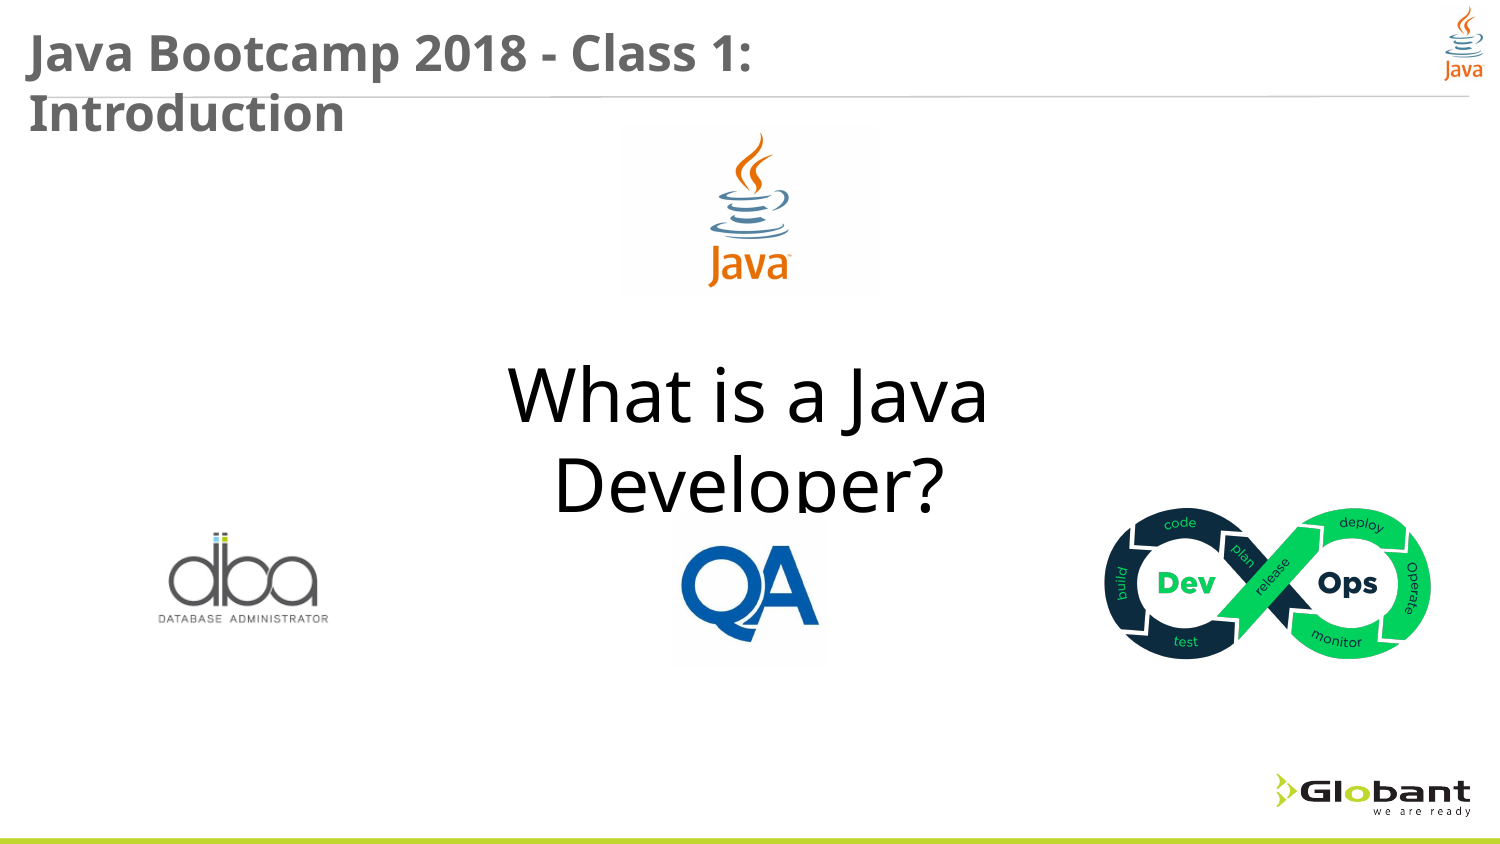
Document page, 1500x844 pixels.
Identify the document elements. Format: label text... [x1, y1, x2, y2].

picture [0, 0, 1500, 844]
text_box What is a Java Developer? [337, 332, 1161, 463]
text_box Java Bootcamp 2018 - Class 1: Introduction [14, 6, 938, 82]
